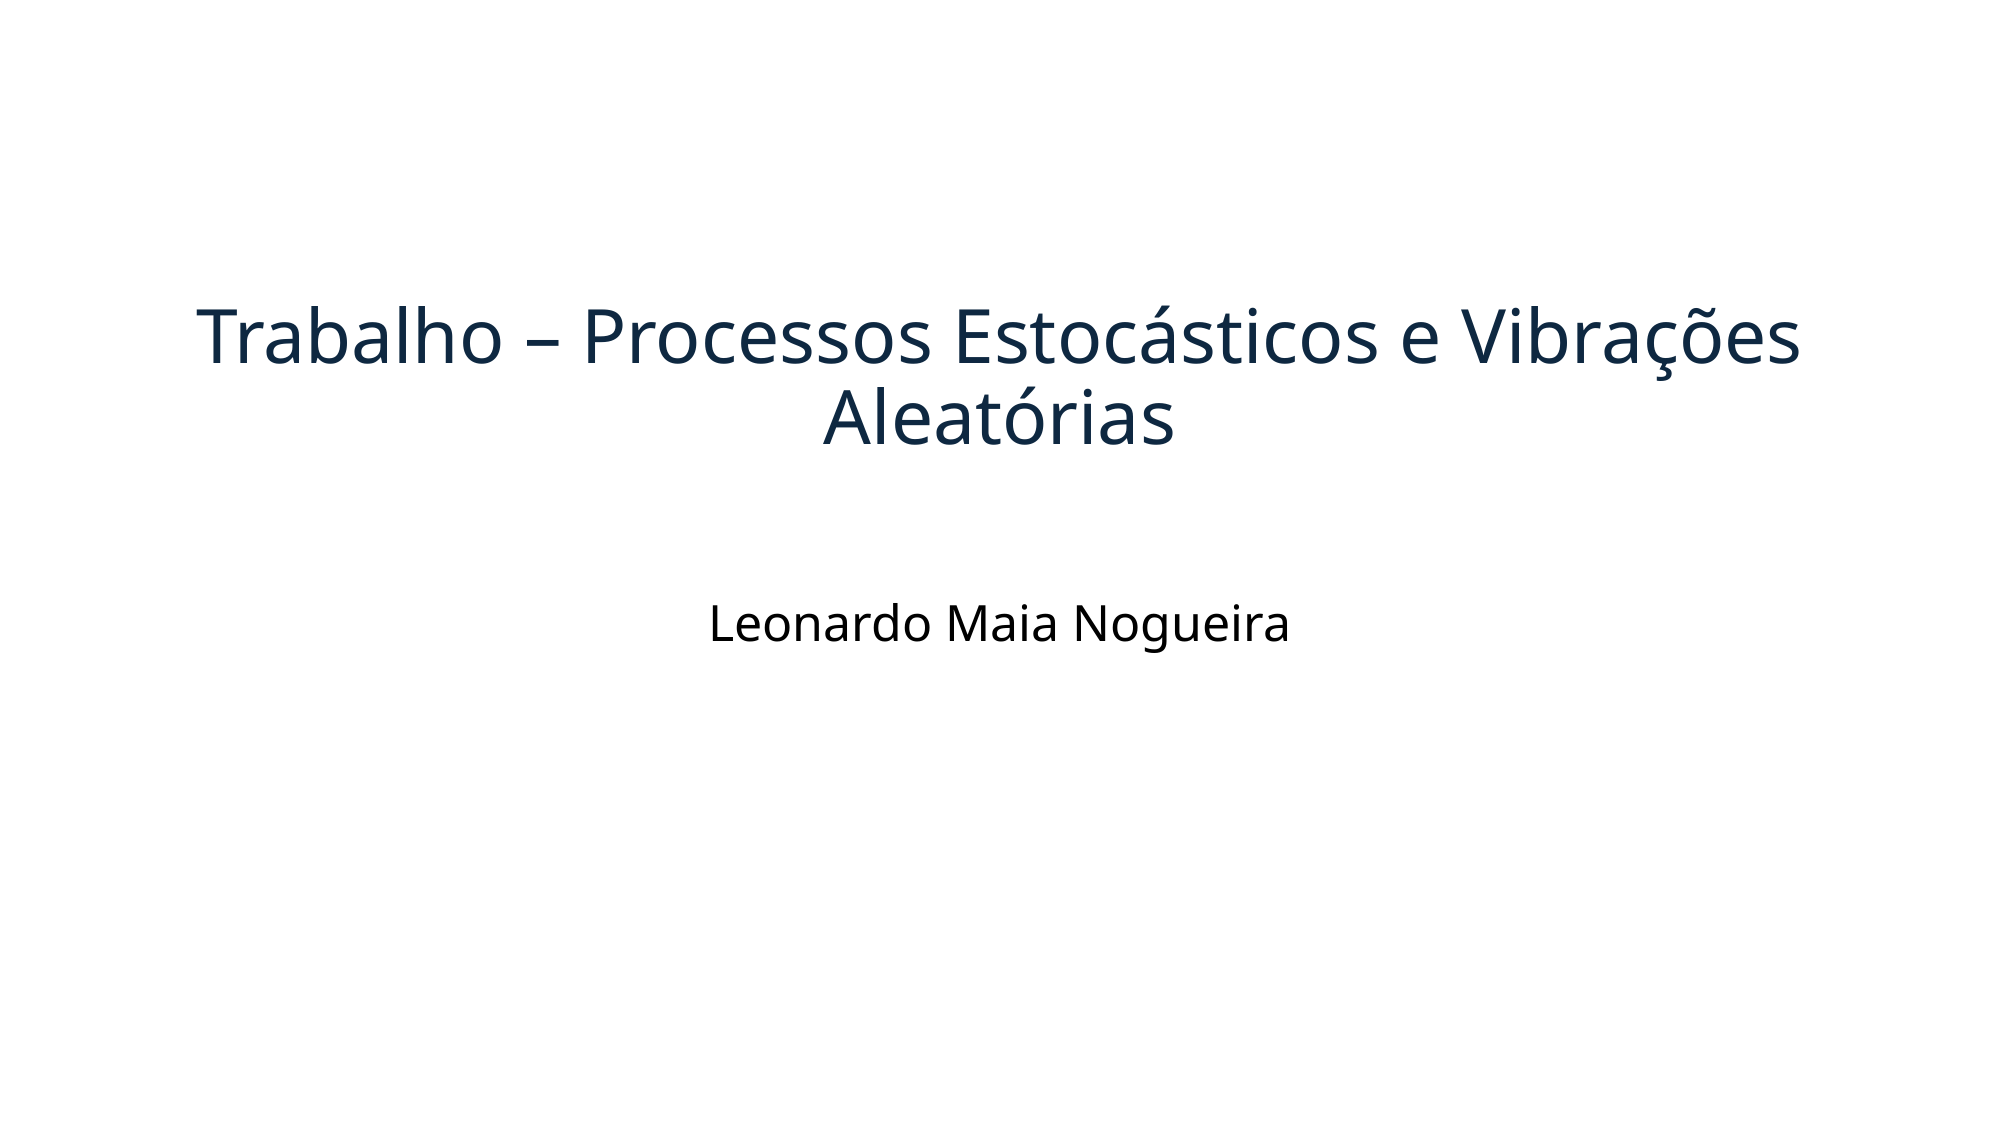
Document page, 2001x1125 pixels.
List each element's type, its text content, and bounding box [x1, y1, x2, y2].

subtitle Leonardo Maia Nogueira [249, 590, 1750, 863]
title Trabalho – Processos Estocásticos e Vibrações Aleatórias [95, 184, 1905, 576]
